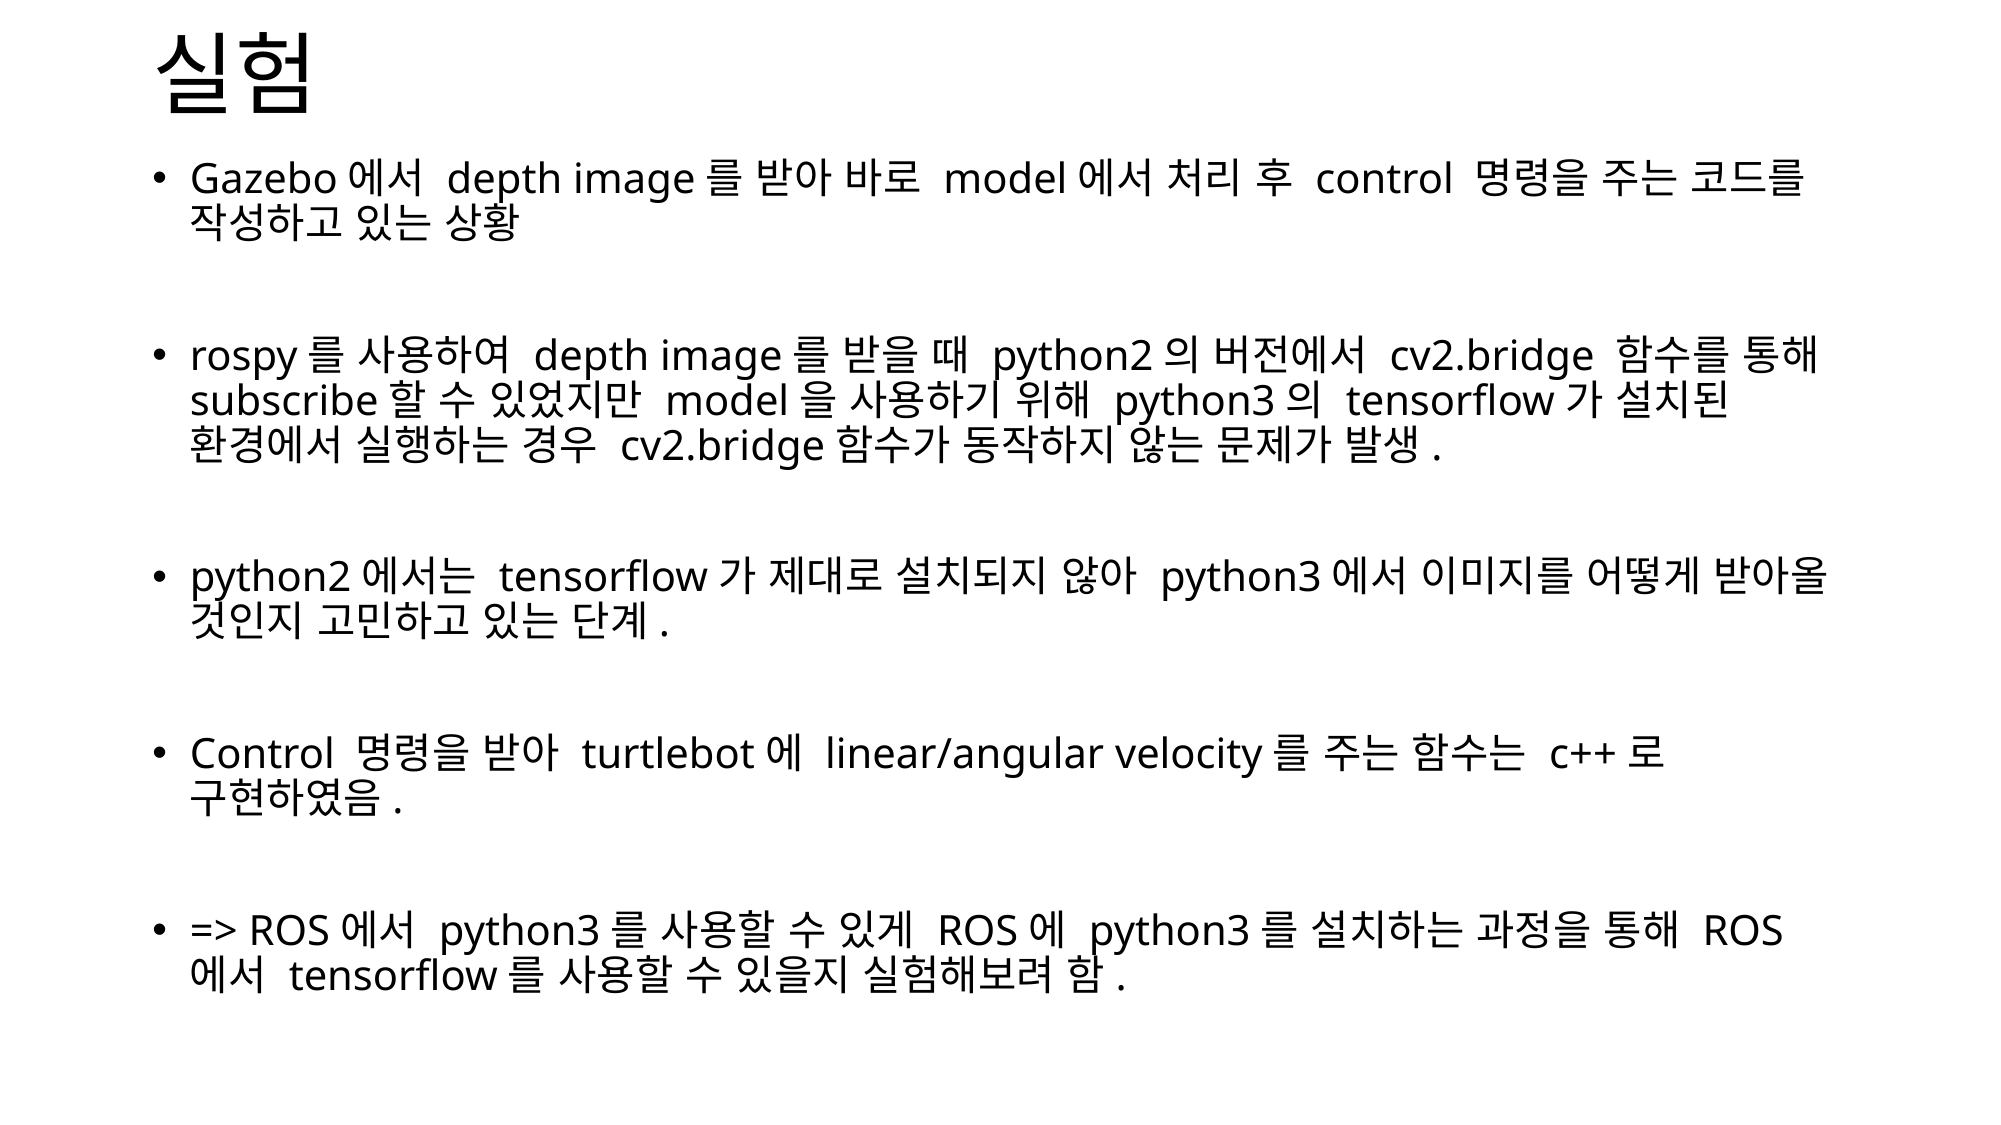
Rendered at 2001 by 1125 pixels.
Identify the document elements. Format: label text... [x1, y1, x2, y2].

title 실험 [137, 22, 1863, 135]
list Gazebo에서 depth image를 받아 바로 model에서 처리 후 control 명령을 주는 코드를 작성하고 있는 상황 rospy를 사용하여 depth image를 받을 때 python2의 버전에서 cv2.bridge 함수를 통해 subscribe할 수 있었지만 model을 사용하기 위해 python3의 tensorflow가 설치된 환경에서 실행하는 경우 cv2.bridge함수가 동작하지 않는 문제가 발생. python2에서는 tensorflow가 제대로 설치되지 않아 python3에서 이미지를 어떻게 받아올 것인지 고민하고 있는 단계. Control 명령을 받아 turtlebot에 linear/angular velocity를 주는 함수는 c++로 구현하였음. => ROS에서 python3를 사용할 수 있게 ROS에 python3를 설치하는 과정을 통해 ROS에서 tensorflow를 사용할 수 있을지 실험해보려 함. [137, 149, 1863, 1103]
